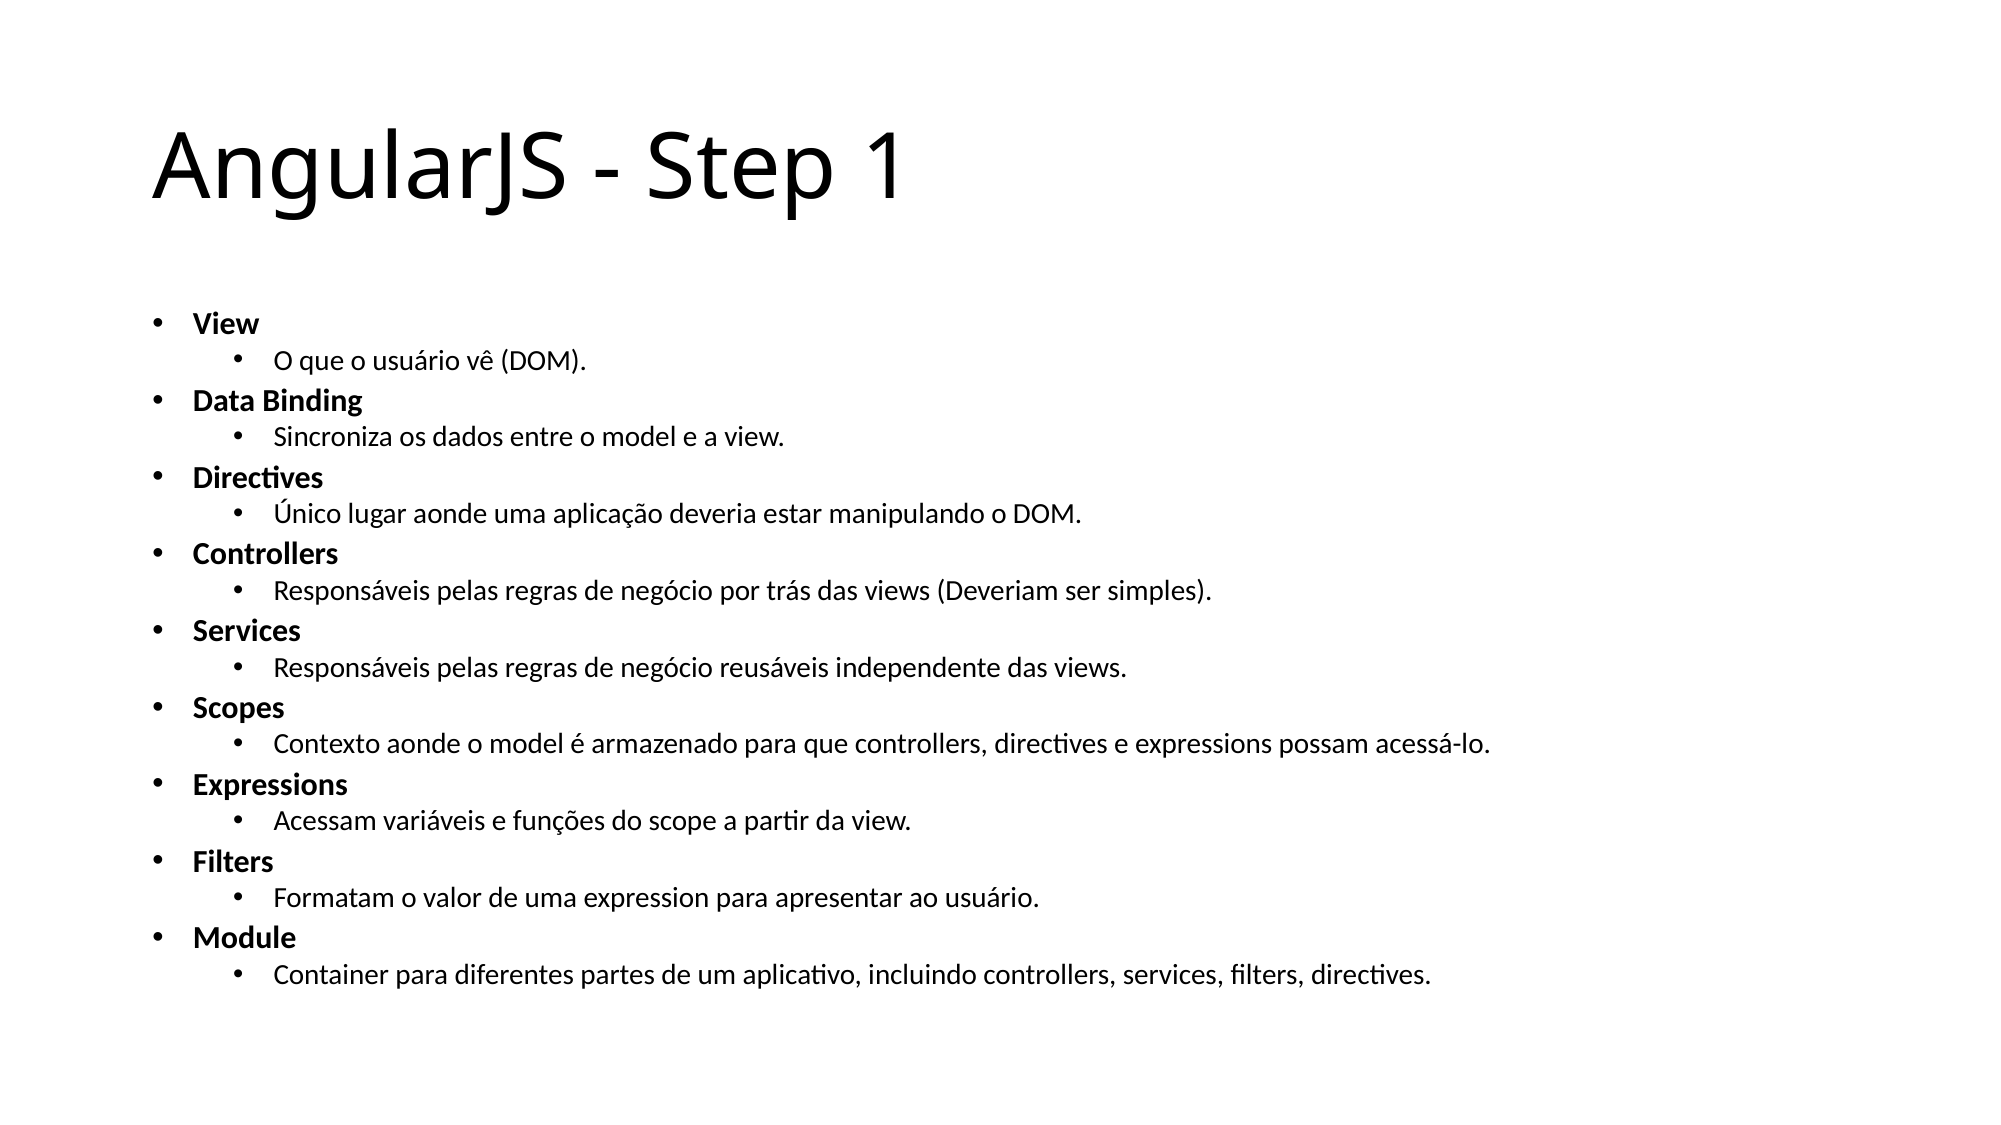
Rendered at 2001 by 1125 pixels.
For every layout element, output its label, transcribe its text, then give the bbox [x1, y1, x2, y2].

list View O que o usuário vê (DOM). Data Binding Sincroniza os dados entre o model e a view. Directives Único lugar aonde uma aplicação deveria estar manipulando o DOM. Controllers Responsáveis pelas regras de negócio por trás das views (Deveriam ser simples). Services Responsáveis pelas regras de negócio reusáveis independente das views. Scopes Contexto aonde o model é armazenado para que controllers, directives e expressions possam acessá-lo. Expressions Acessam variáveis e funções do scope a partir da view. Filters Formatam o valor de uma expression para apresentar ao usuário. Module Container para diferentes partes de um aplicativo, incluindo controllers, services, filters, directives. [137, 299, 1863, 1014]
title AngularJS - Step 1 [137, 59, 1863, 278]
